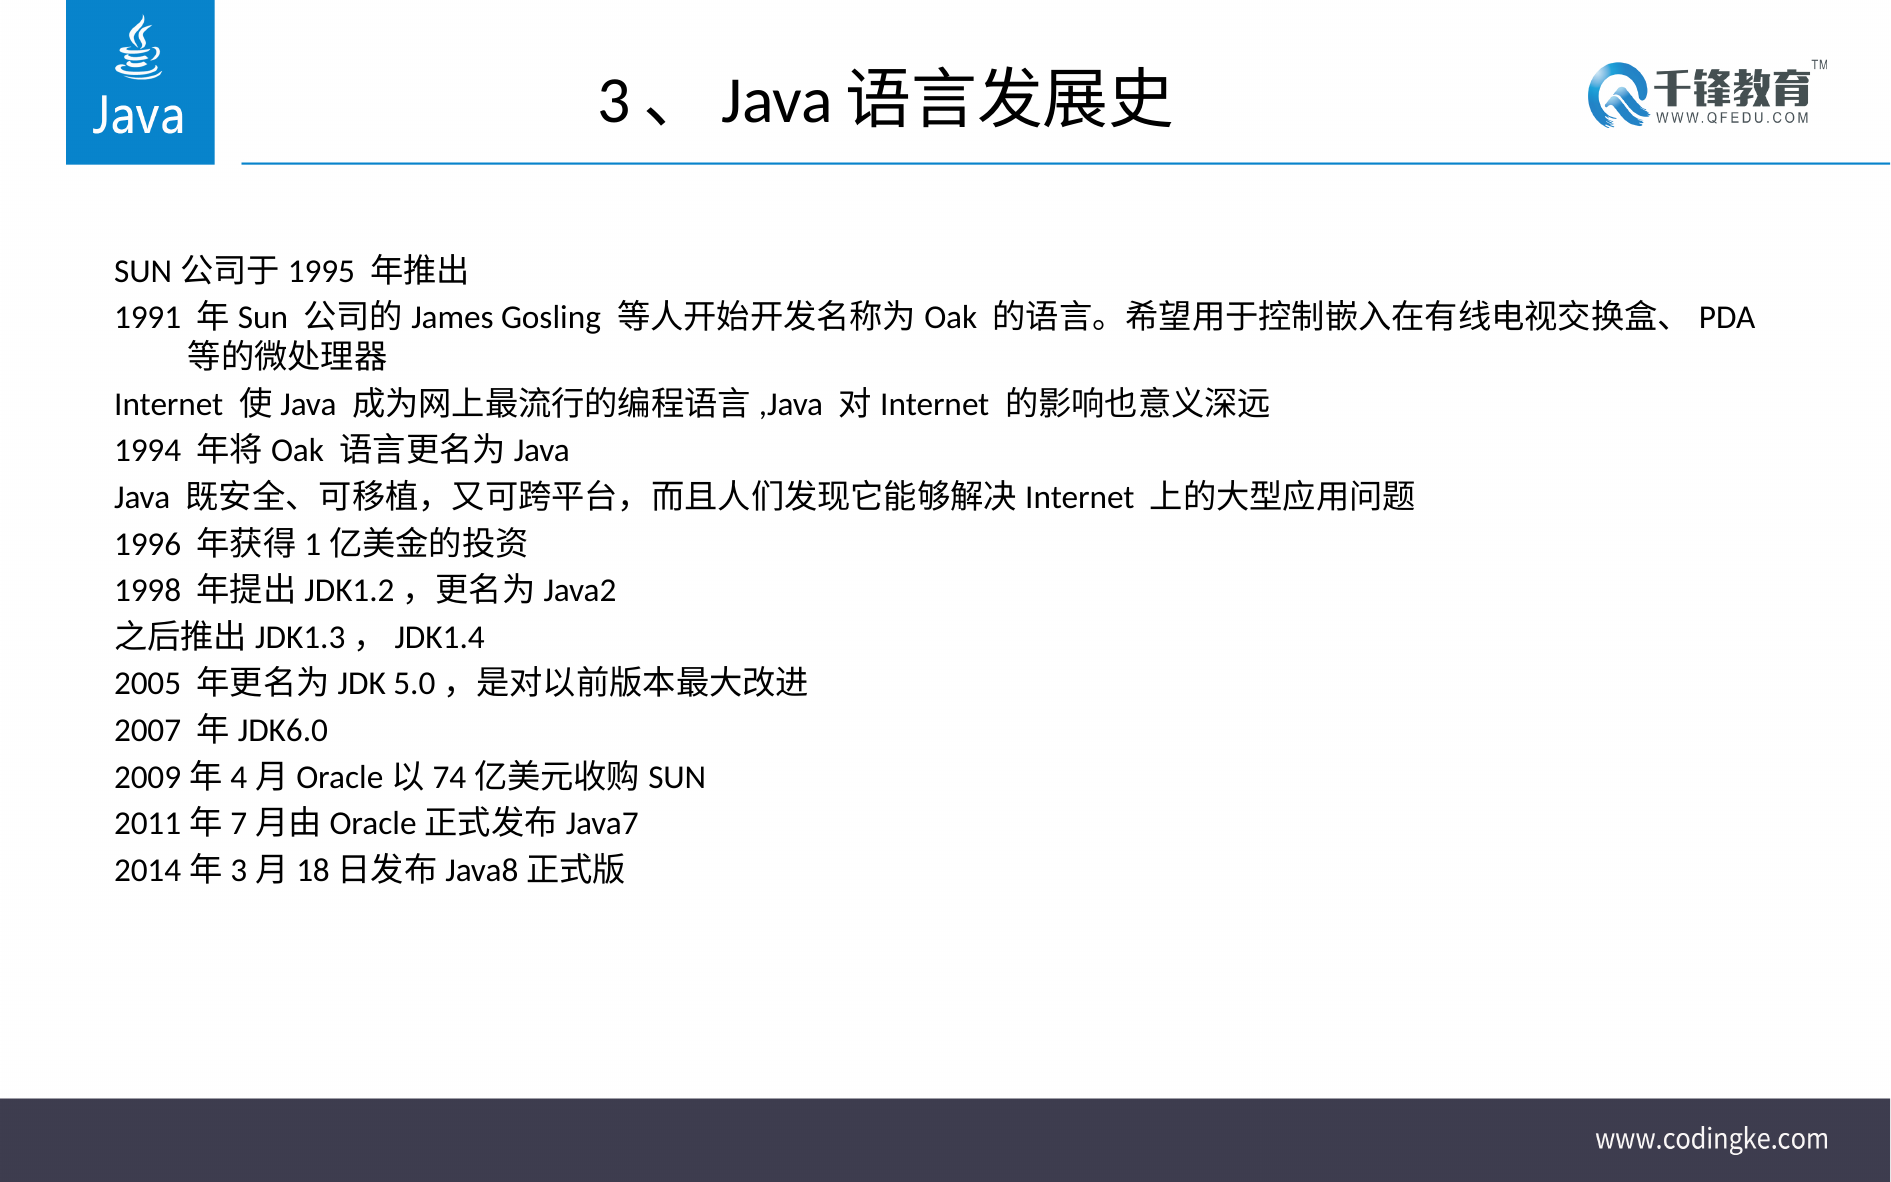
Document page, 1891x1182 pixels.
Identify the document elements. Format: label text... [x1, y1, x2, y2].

list SUN公司于1995 年推出 1991 年Sun 公司的James Gosling 等人开始开发名称为Oak 的语言。希望用于控制嵌入在有线电视交换盒、PDA 等的微处理器 Internet 使Java 成为网上最流行的编程语言,Java 对Internet 的影响也意义深远 1994 年将Oak 语言更名为Java Java 既安全、可移植，又可跨平台，而且人们发现它能够解决Internet 上的大型应用问题 1996 年获得1亿美金的投资 1998 年提出JDK1.2，更名为Java2 之后推出JDK1.3，JDK1.4 2005 年更名为JDK 5.0，是对以前版本最大改进 2007 年JDK6.0 2009年4月Oracle以74亿美元收购SUN 2011年7月由Oracle正式发布Java7 2014年3月18日发布Java8正式版 [94, 239, 1796, 1036]
picture [0, 0, 1891, 1182]
title 3、Java语言发展史 [236, 47, 1536, 147]
